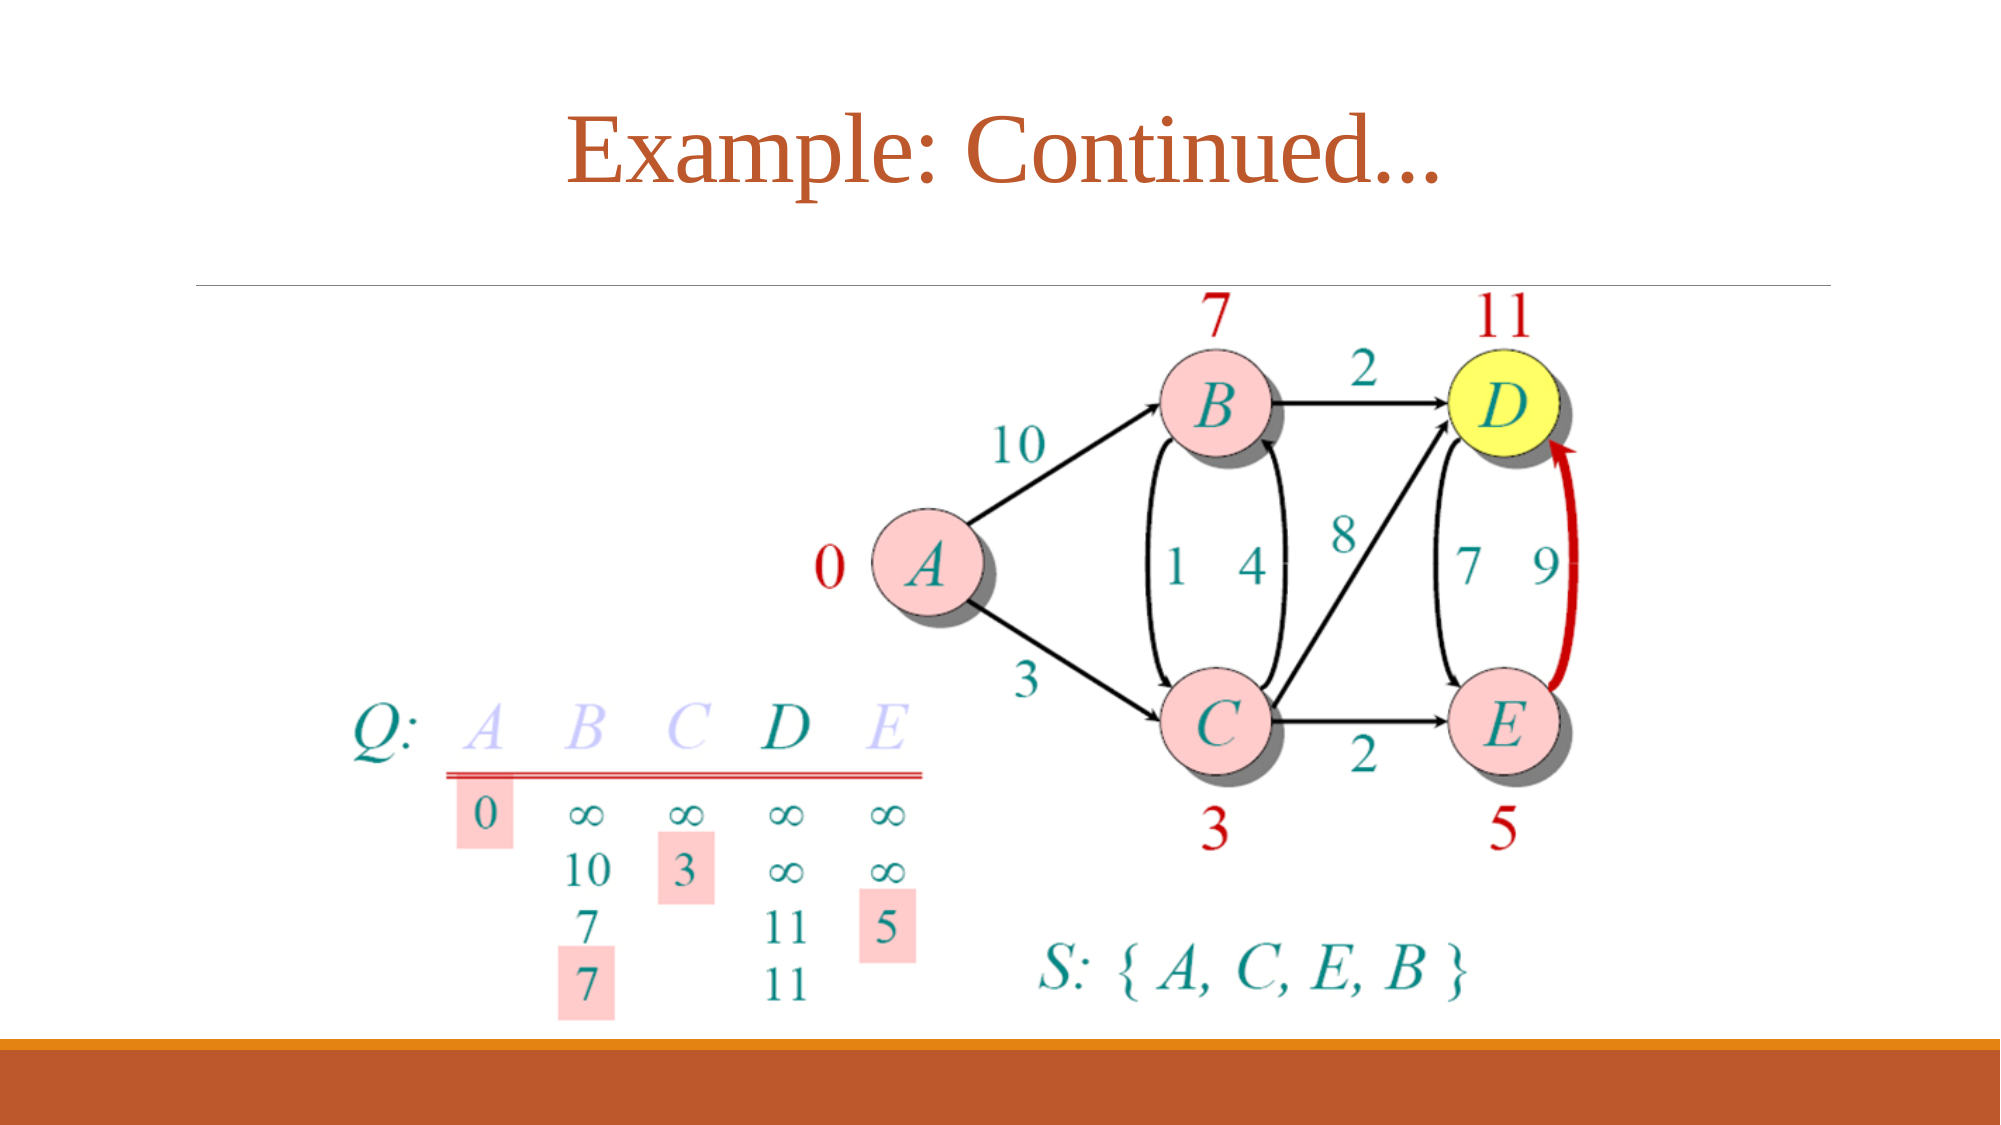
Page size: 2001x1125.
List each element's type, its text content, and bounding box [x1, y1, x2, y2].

text_box Example: Continued... [179, 74, 1830, 210]
picture [290, 287, 1645, 1030]
